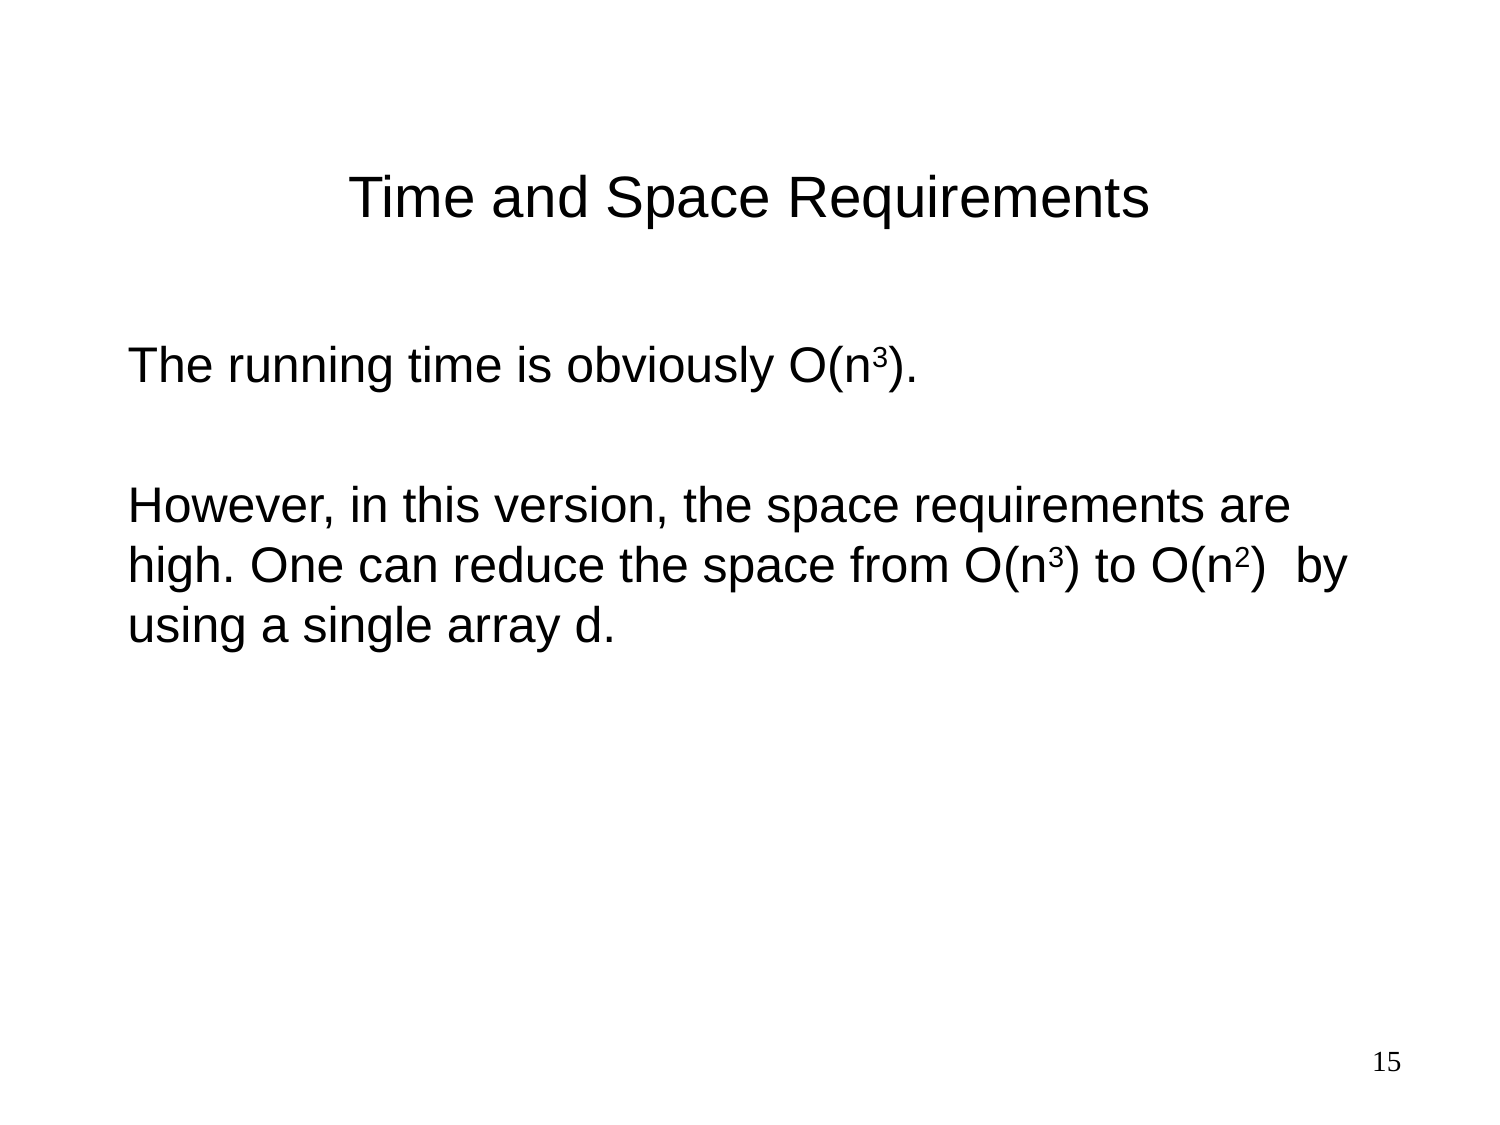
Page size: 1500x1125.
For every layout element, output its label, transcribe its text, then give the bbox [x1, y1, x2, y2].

slide_number 15 [1103, 1021, 1417, 1098]
list The running time is obviously O(n3). However, in this version, the space requirements are high. One can reduce the space from O(n3) to O(n2) by using a single array d. [112, 324, 1388, 1000]
title Time and Space Requirements [112, 99, 1388, 288]
